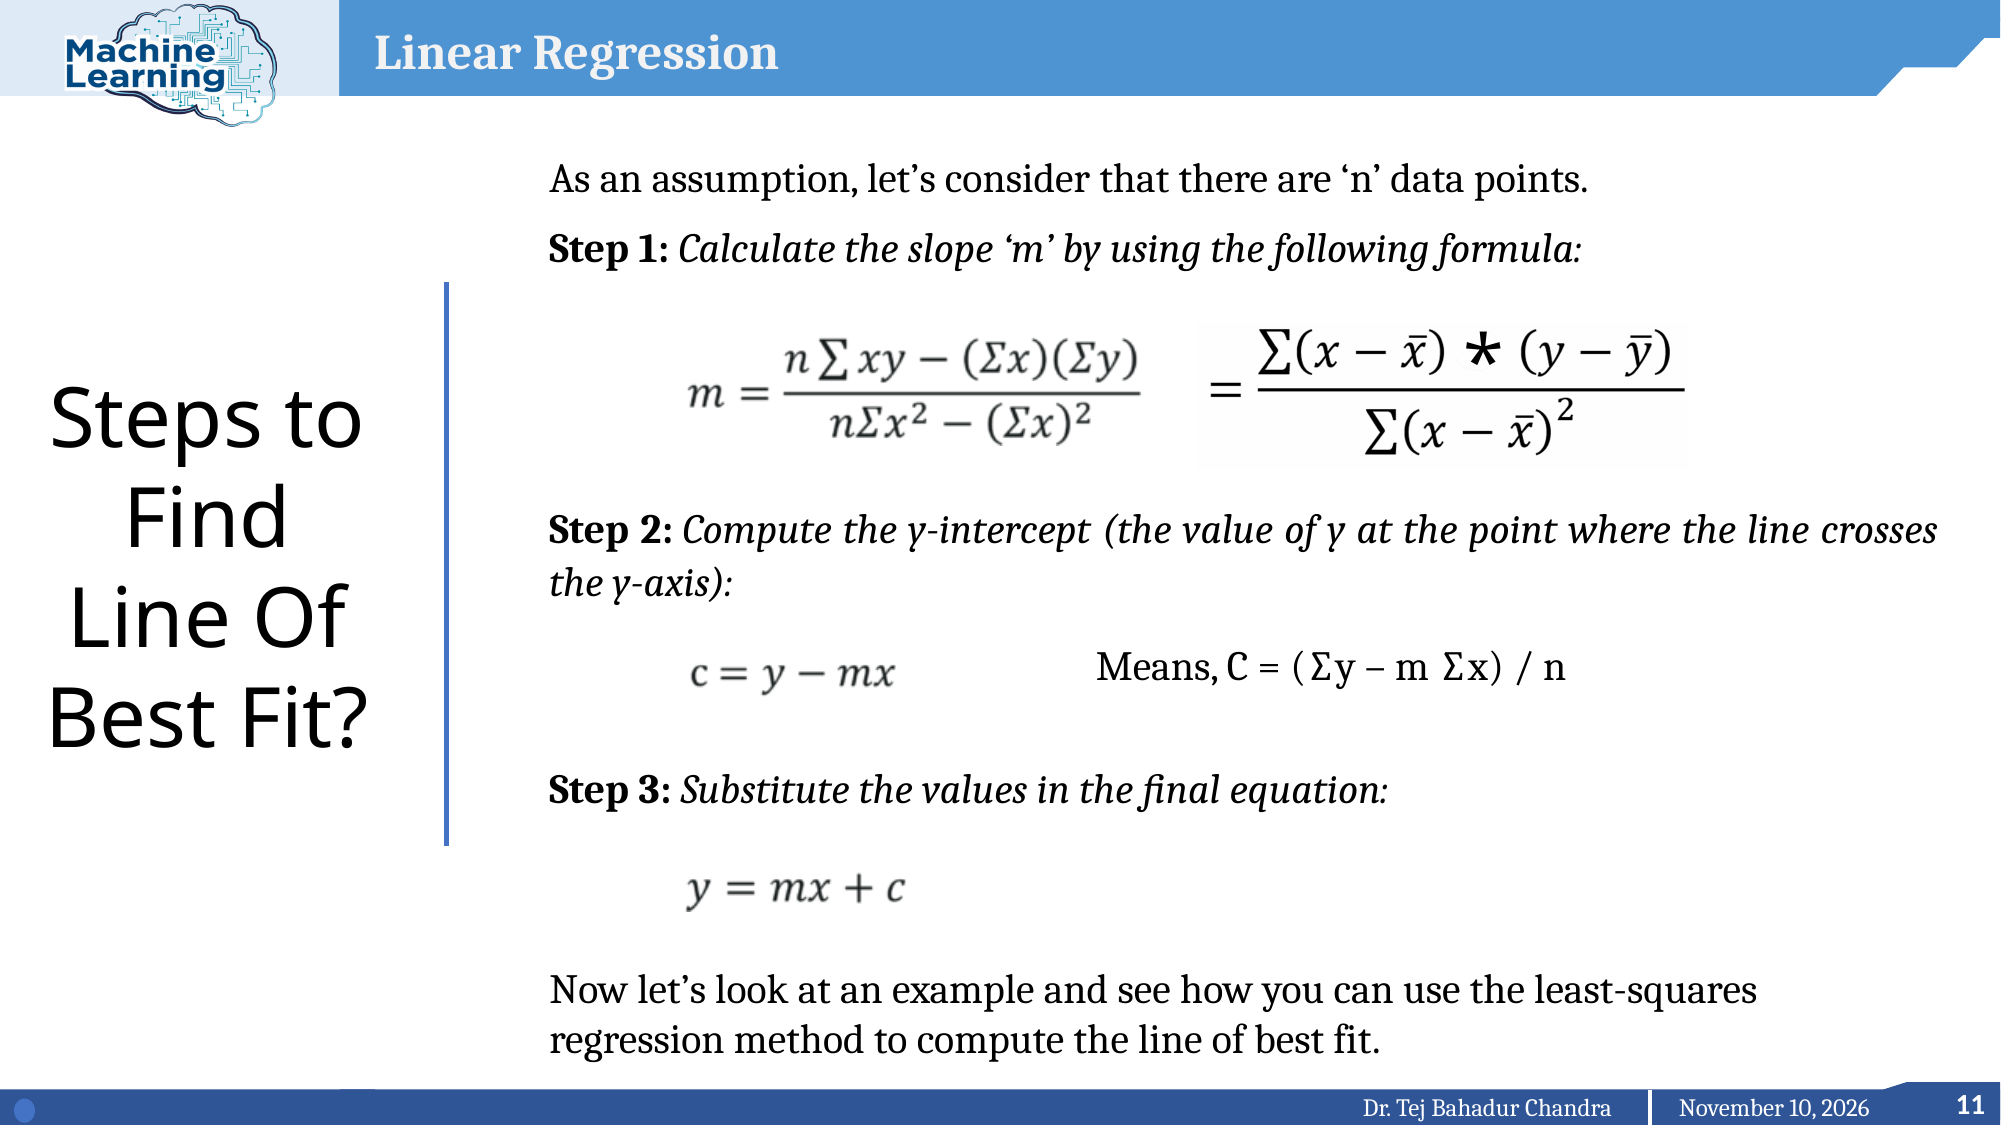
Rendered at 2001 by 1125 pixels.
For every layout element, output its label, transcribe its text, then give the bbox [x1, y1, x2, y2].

text_box As an assumption, let’s consider that there are ‘n’ data points. Step 1: Calculate the slope ‘m’ by using the following formula: Step 2: Compute the y-intercept (the value of y at the point where the line crosses the y-axis): Step 3: Substitute the values in the final equation: Now let’s look at an example and see how you can use the least-squares regression method to compute the line of best fit. [534, 139, 1954, 1125]
picture [679, 332, 1149, 446]
text_box Steps to Find Line Of Best Fit? [15, 106, 400, 1022]
text_box [14, 1098, 35, 1123]
text_box Means, C = (∑y – m ∑x) / n [1081, 631, 1690, 696]
picture [64, 0, 290, 106]
text_box Linear Regression [359, 11, 1938, 87]
picture [664, 631, 899, 722]
picture [1196, 322, 1690, 470]
picture [679, 857, 915, 912]
